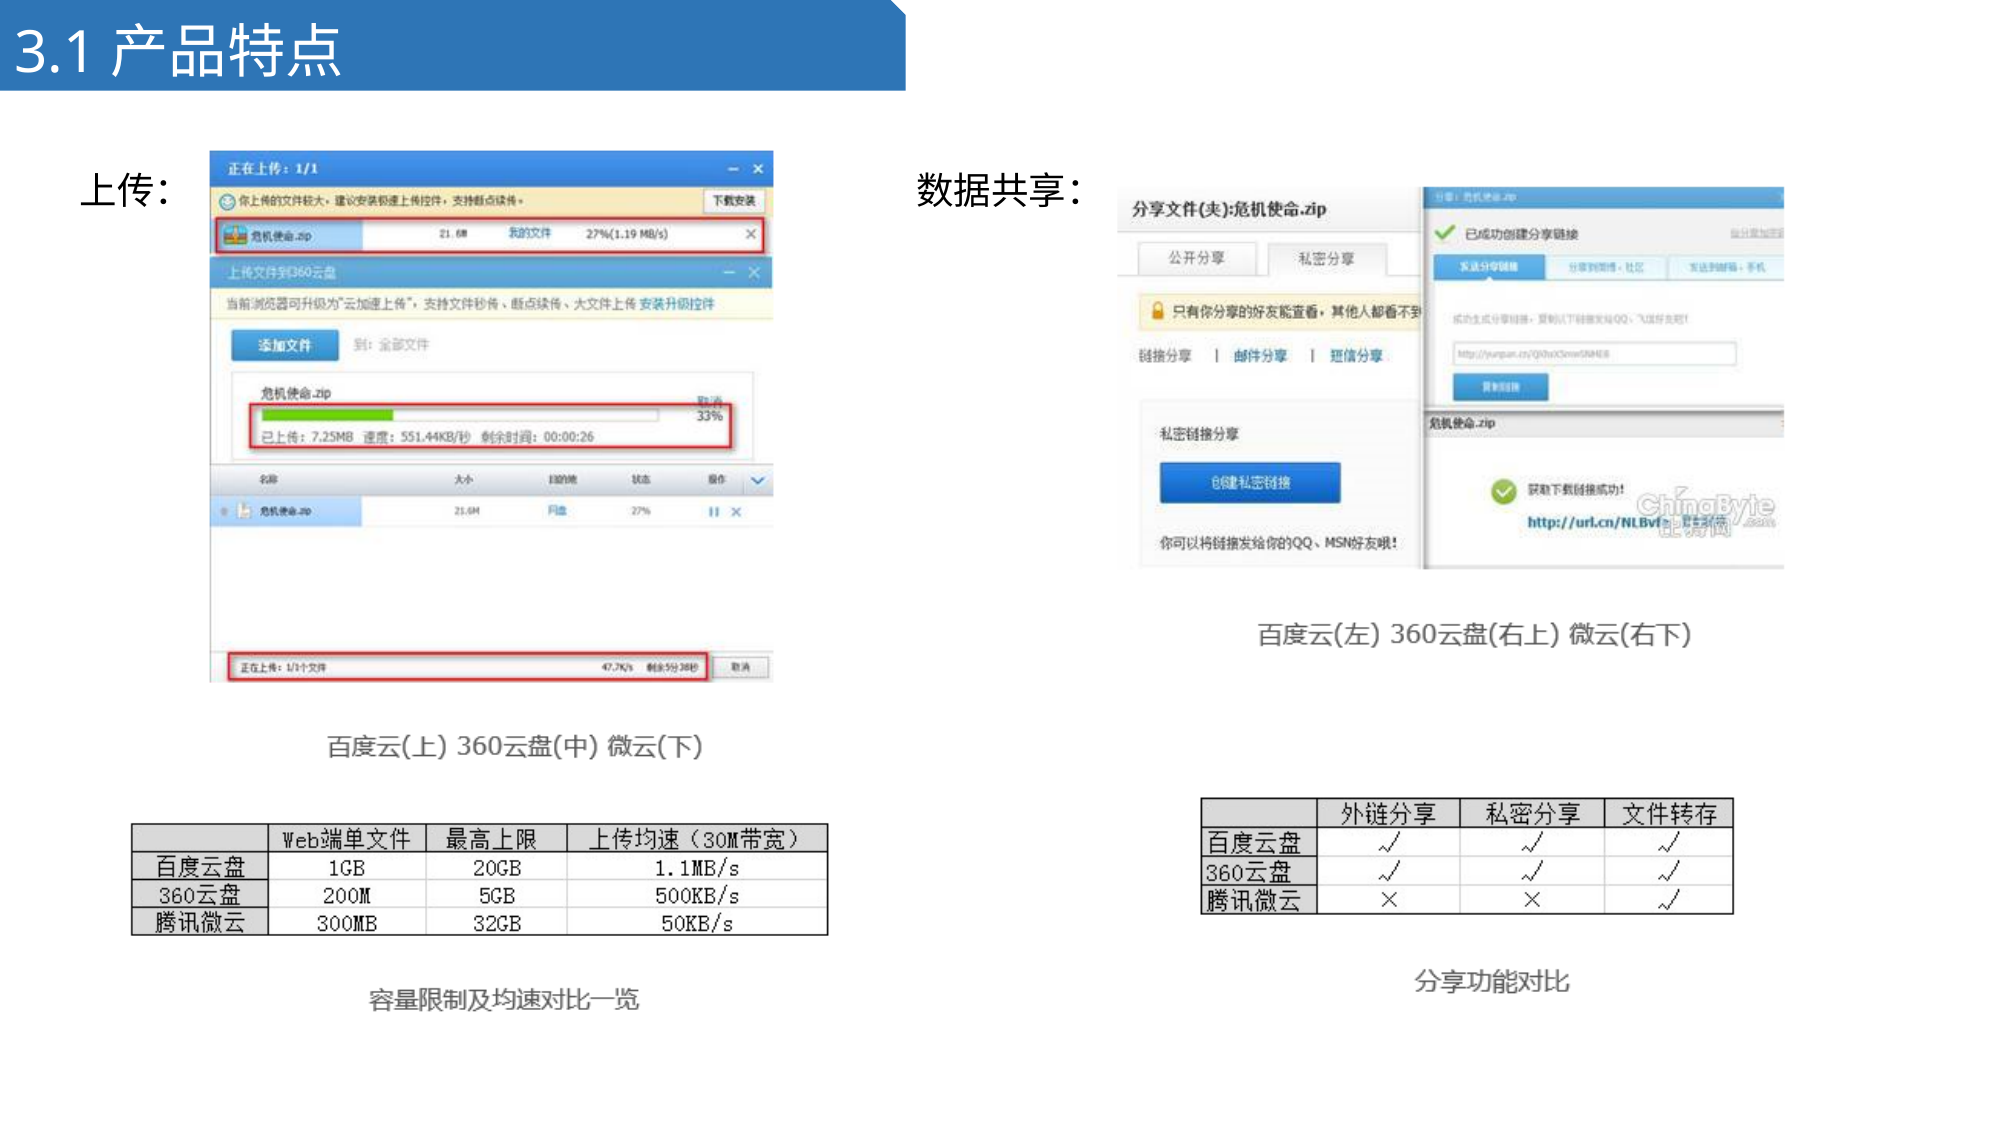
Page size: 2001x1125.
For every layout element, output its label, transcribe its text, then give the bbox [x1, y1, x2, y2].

picture [1180, 777, 1776, 1000]
picture [190, 131, 789, 778]
text_box 3.1产品特点 [0, 0, 907, 92]
picture [116, 805, 844, 1030]
text_box 数据共享： [901, 159, 1091, 220]
picture [1091, 159, 1825, 673]
text_box 上传： [64, 159, 190, 220]
